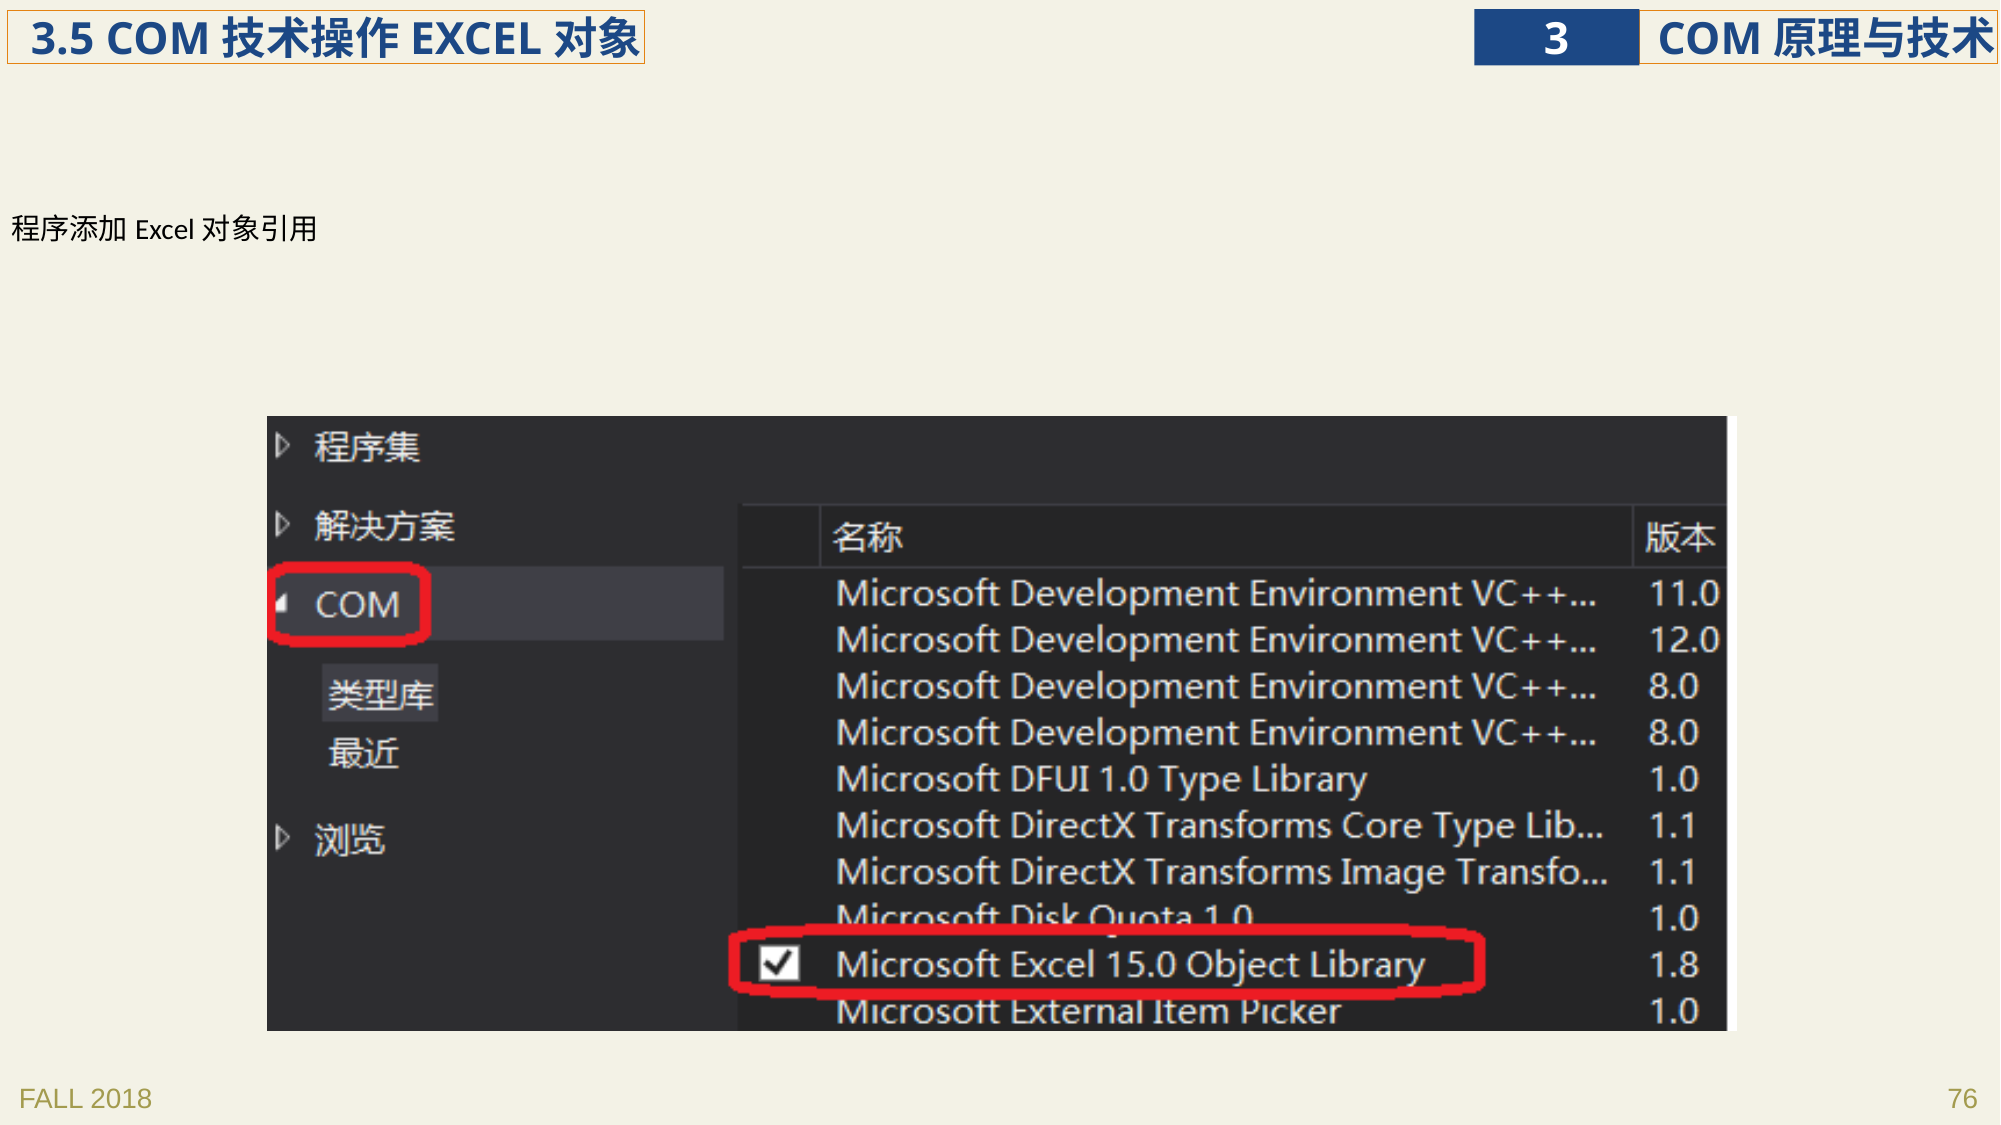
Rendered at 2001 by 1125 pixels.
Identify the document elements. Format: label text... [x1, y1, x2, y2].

title 程序添加Excel对象引用 [0, 147, 1117, 309]
picture [267, 415, 1737, 1032]
